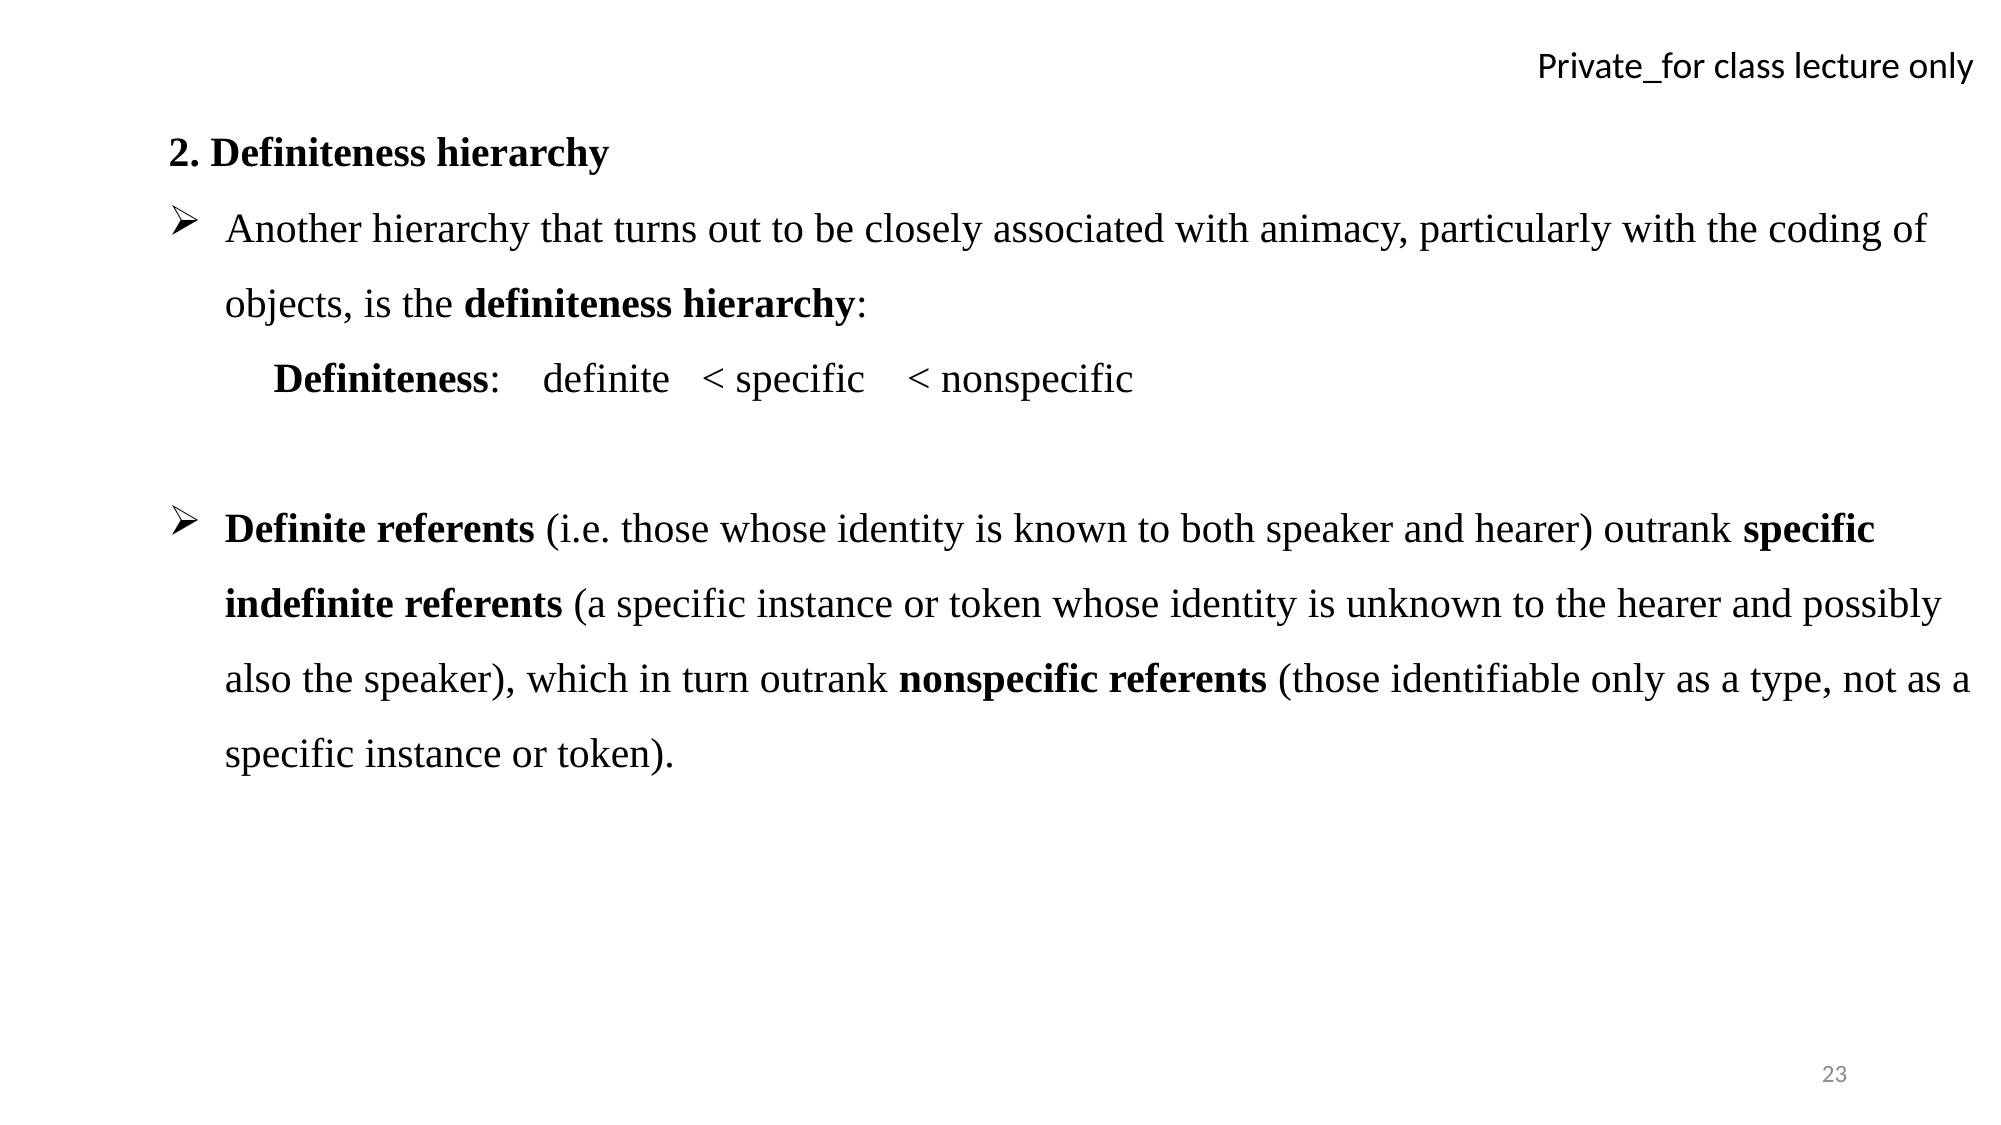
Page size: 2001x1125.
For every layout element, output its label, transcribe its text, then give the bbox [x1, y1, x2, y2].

subtitle 2. Definiteness hierarchy Another hierarchy that turns out to be closely associated with animacy, particularly with the coding of objects, is the definiteness hierarchy: Definiteness: definite < specific < nonspecific Definite referents (i.e. those whose identity is known to both speaker and hearer) outrank specific indefinite referents (a specific instance or token whose identity is unknown to the hearer and possibly also the speaker), which in turn outrank nonspecific referents (those identifiable only as a type, not as a specific instance or token). [153, 92, 1988, 1043]
slide_number 23 [1412, 1042, 1863, 1103]
